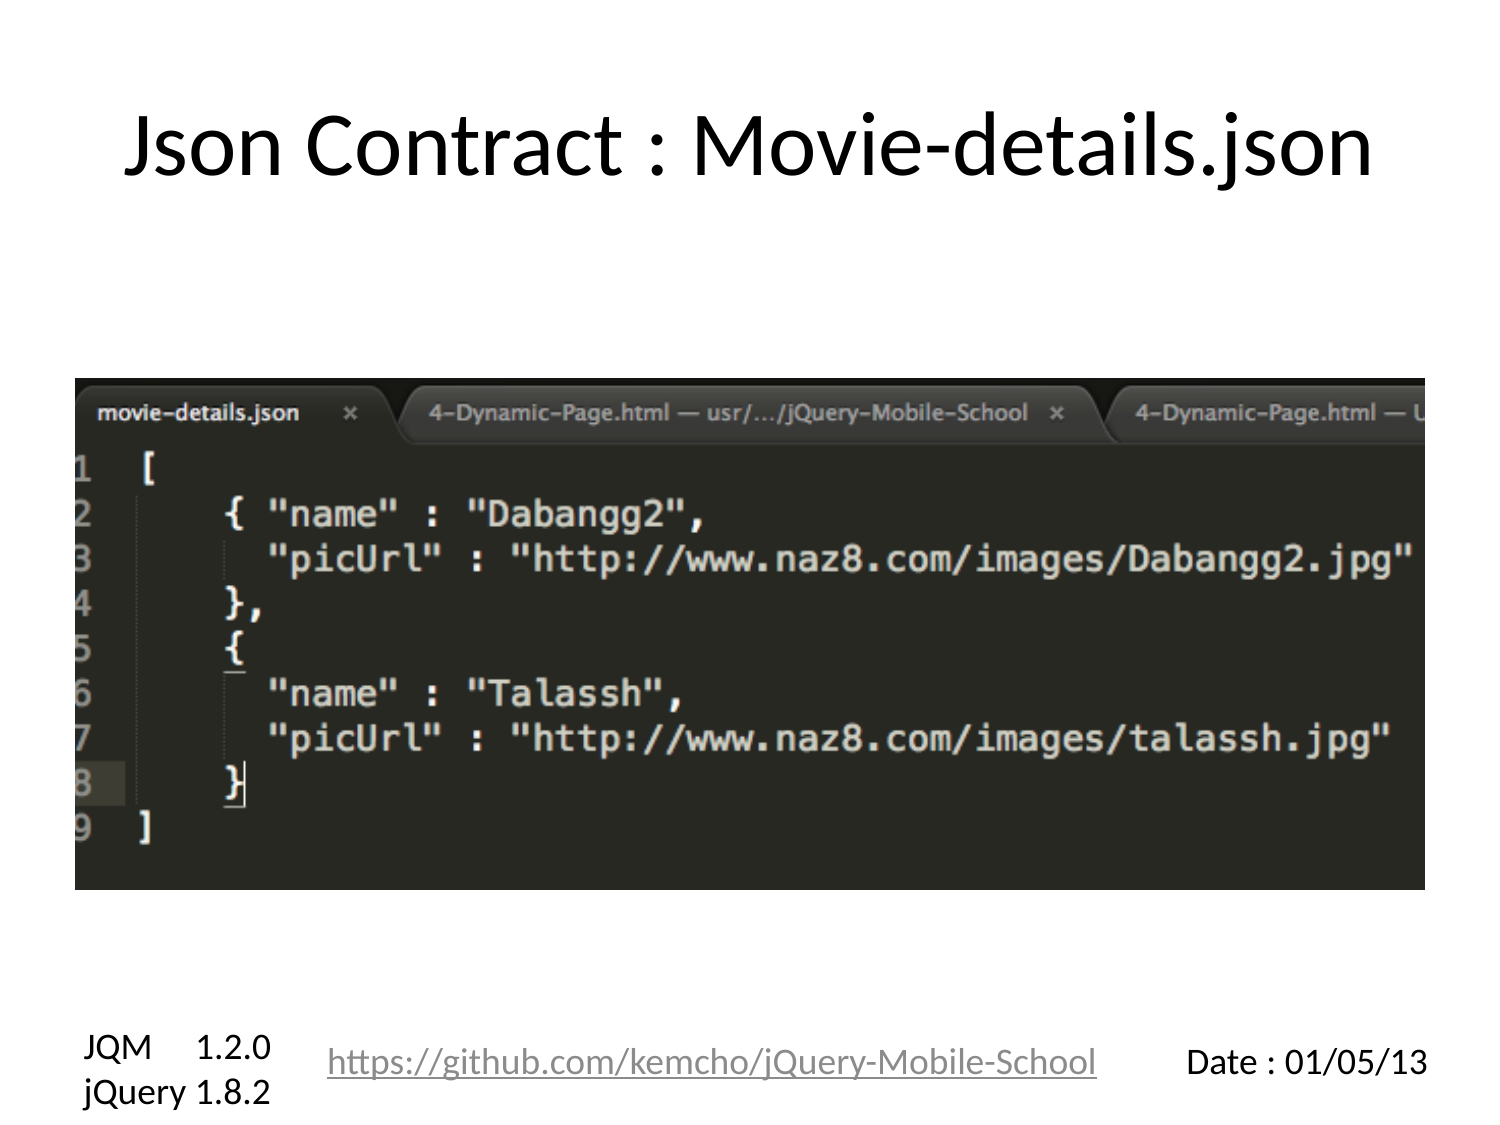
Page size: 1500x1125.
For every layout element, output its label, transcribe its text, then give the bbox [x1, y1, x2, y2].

text_box Date : 01/05/13 [1171, 1029, 1443, 1090]
footer https://github.com/kemcho/jQuery-Mobile-School [303, 1029, 1130, 1090]
text_box JQM 1.2.0 jQuery 1.8.2 [68, 1014, 287, 1125]
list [74, 262, 1426, 1006]
title Json Contract : Movie-details.json [75, 45, 1425, 233]
